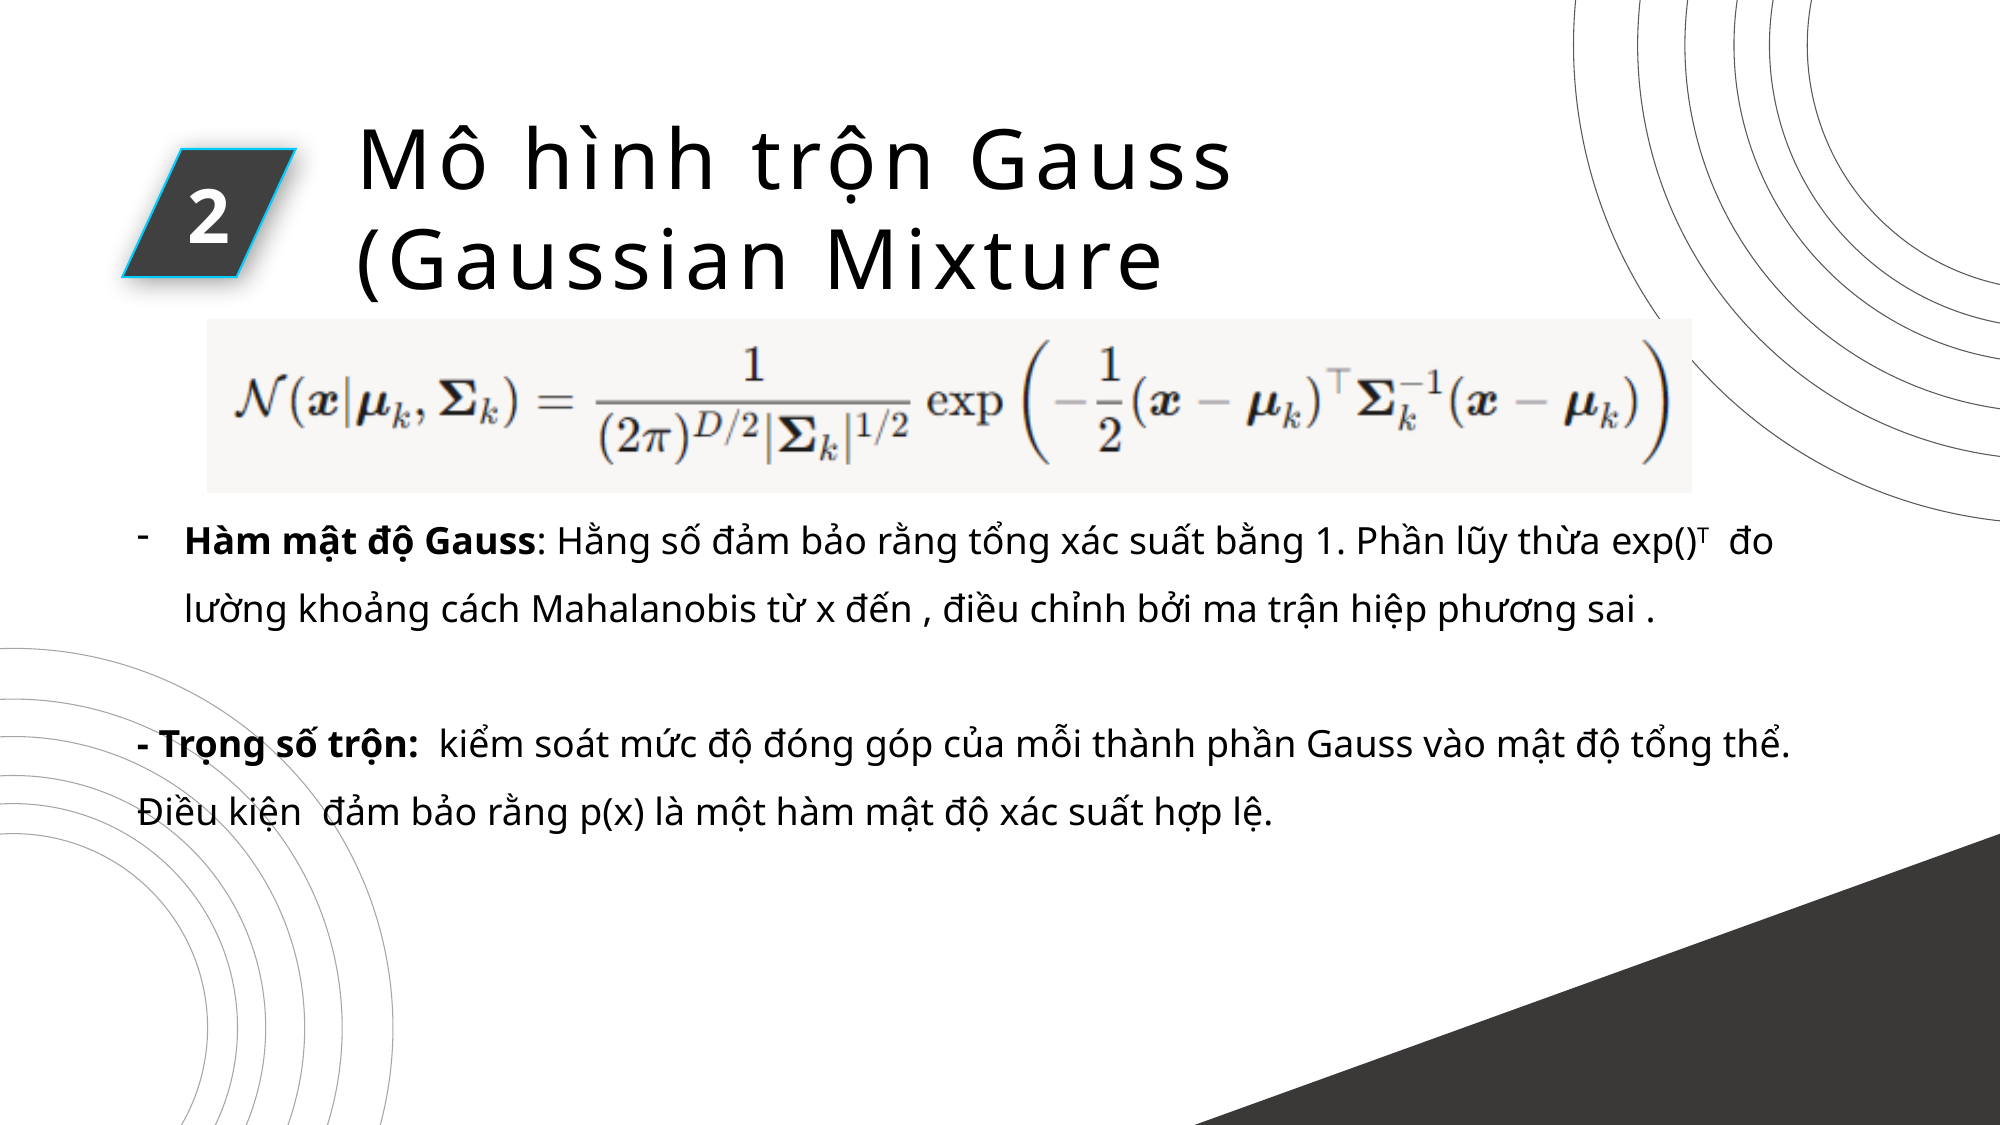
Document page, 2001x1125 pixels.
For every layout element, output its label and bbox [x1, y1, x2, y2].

text_box [1193, 832, 2000, 1125]
text_box [1573, 0, 2000, 524]
text_box [0, 648, 393, 1125]
text_box [122, 98, 1494, 316]
picture [207, 319, 1692, 493]
